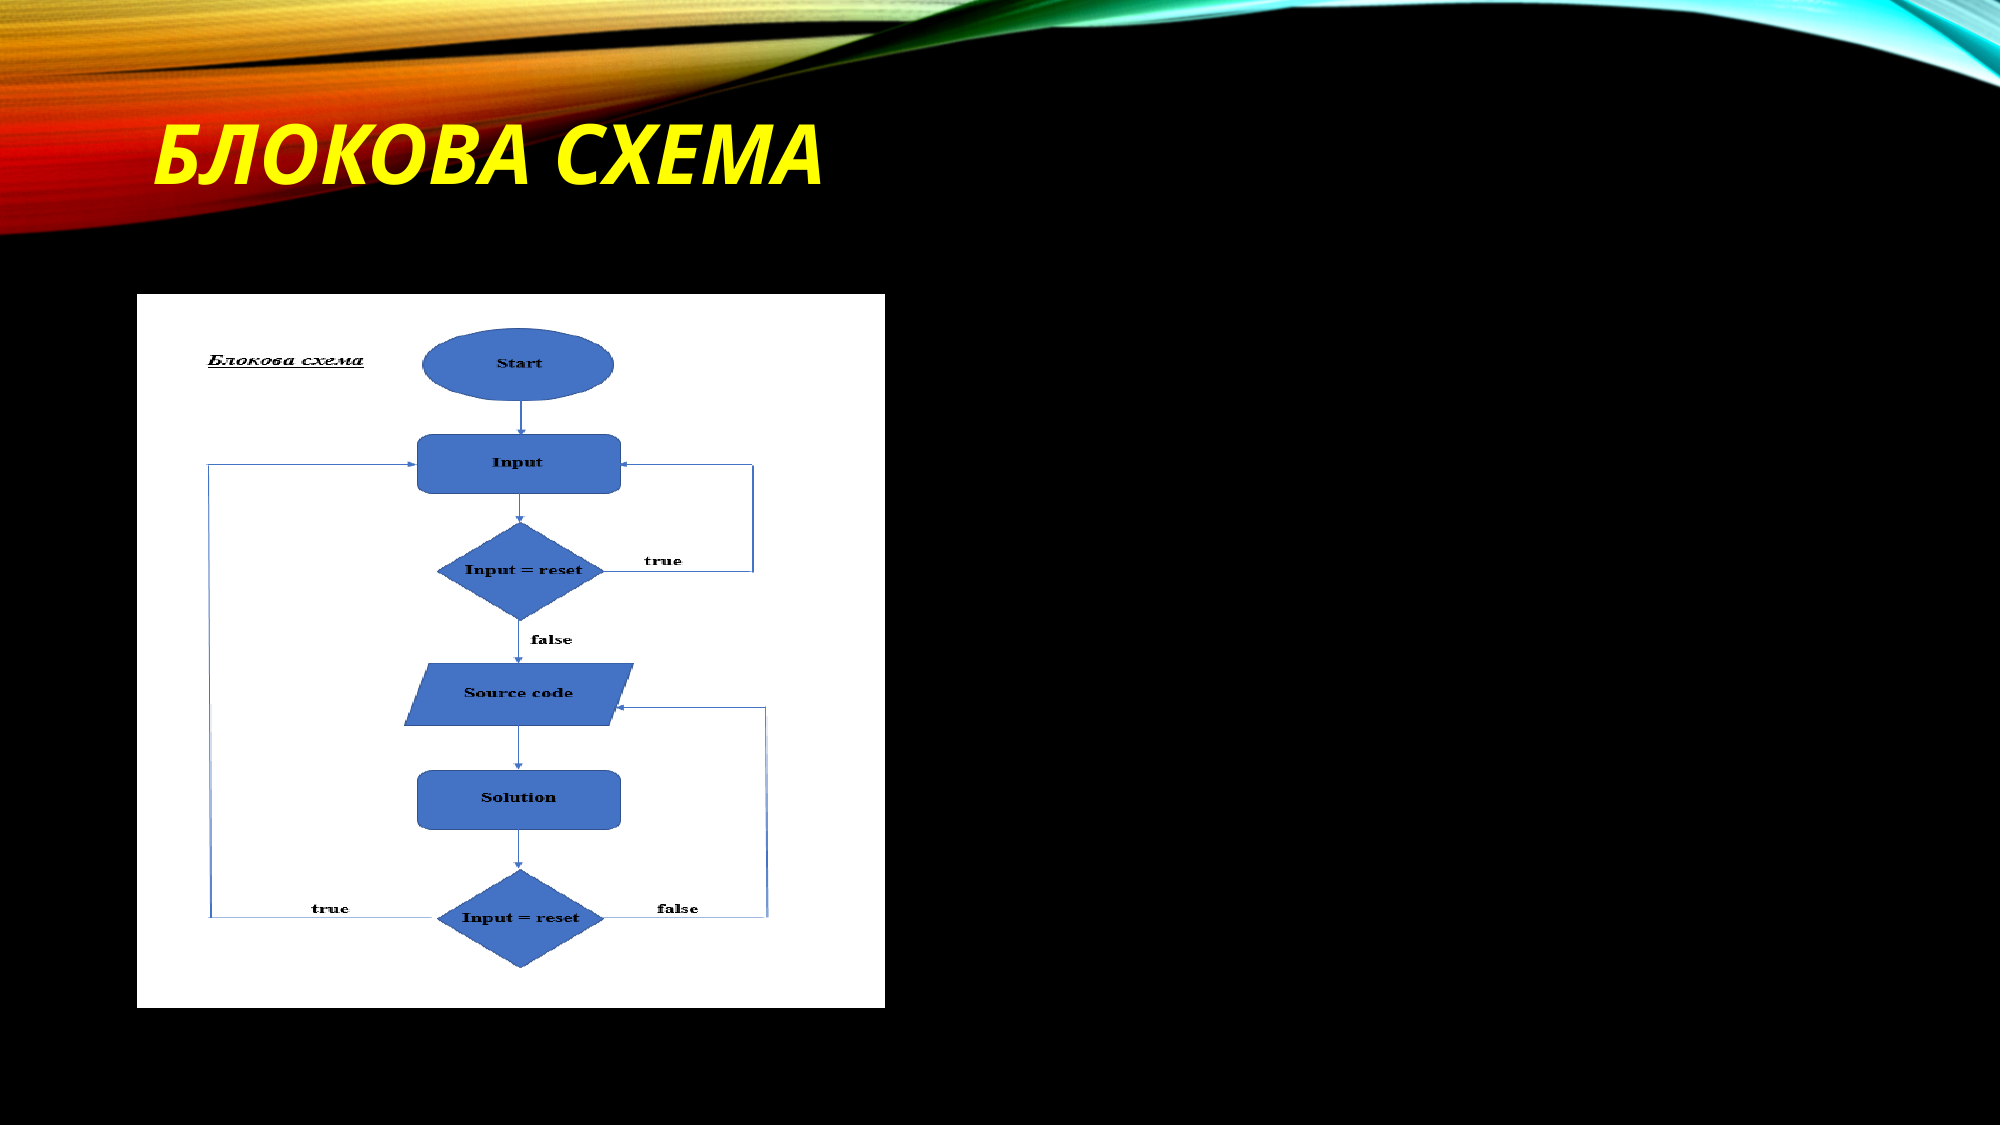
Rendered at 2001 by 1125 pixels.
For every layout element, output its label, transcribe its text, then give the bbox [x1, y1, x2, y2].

title Блокова схема [137, 98, 1863, 317]
picture [0, 0, 2000, 237]
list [137, 294, 885, 1009]
